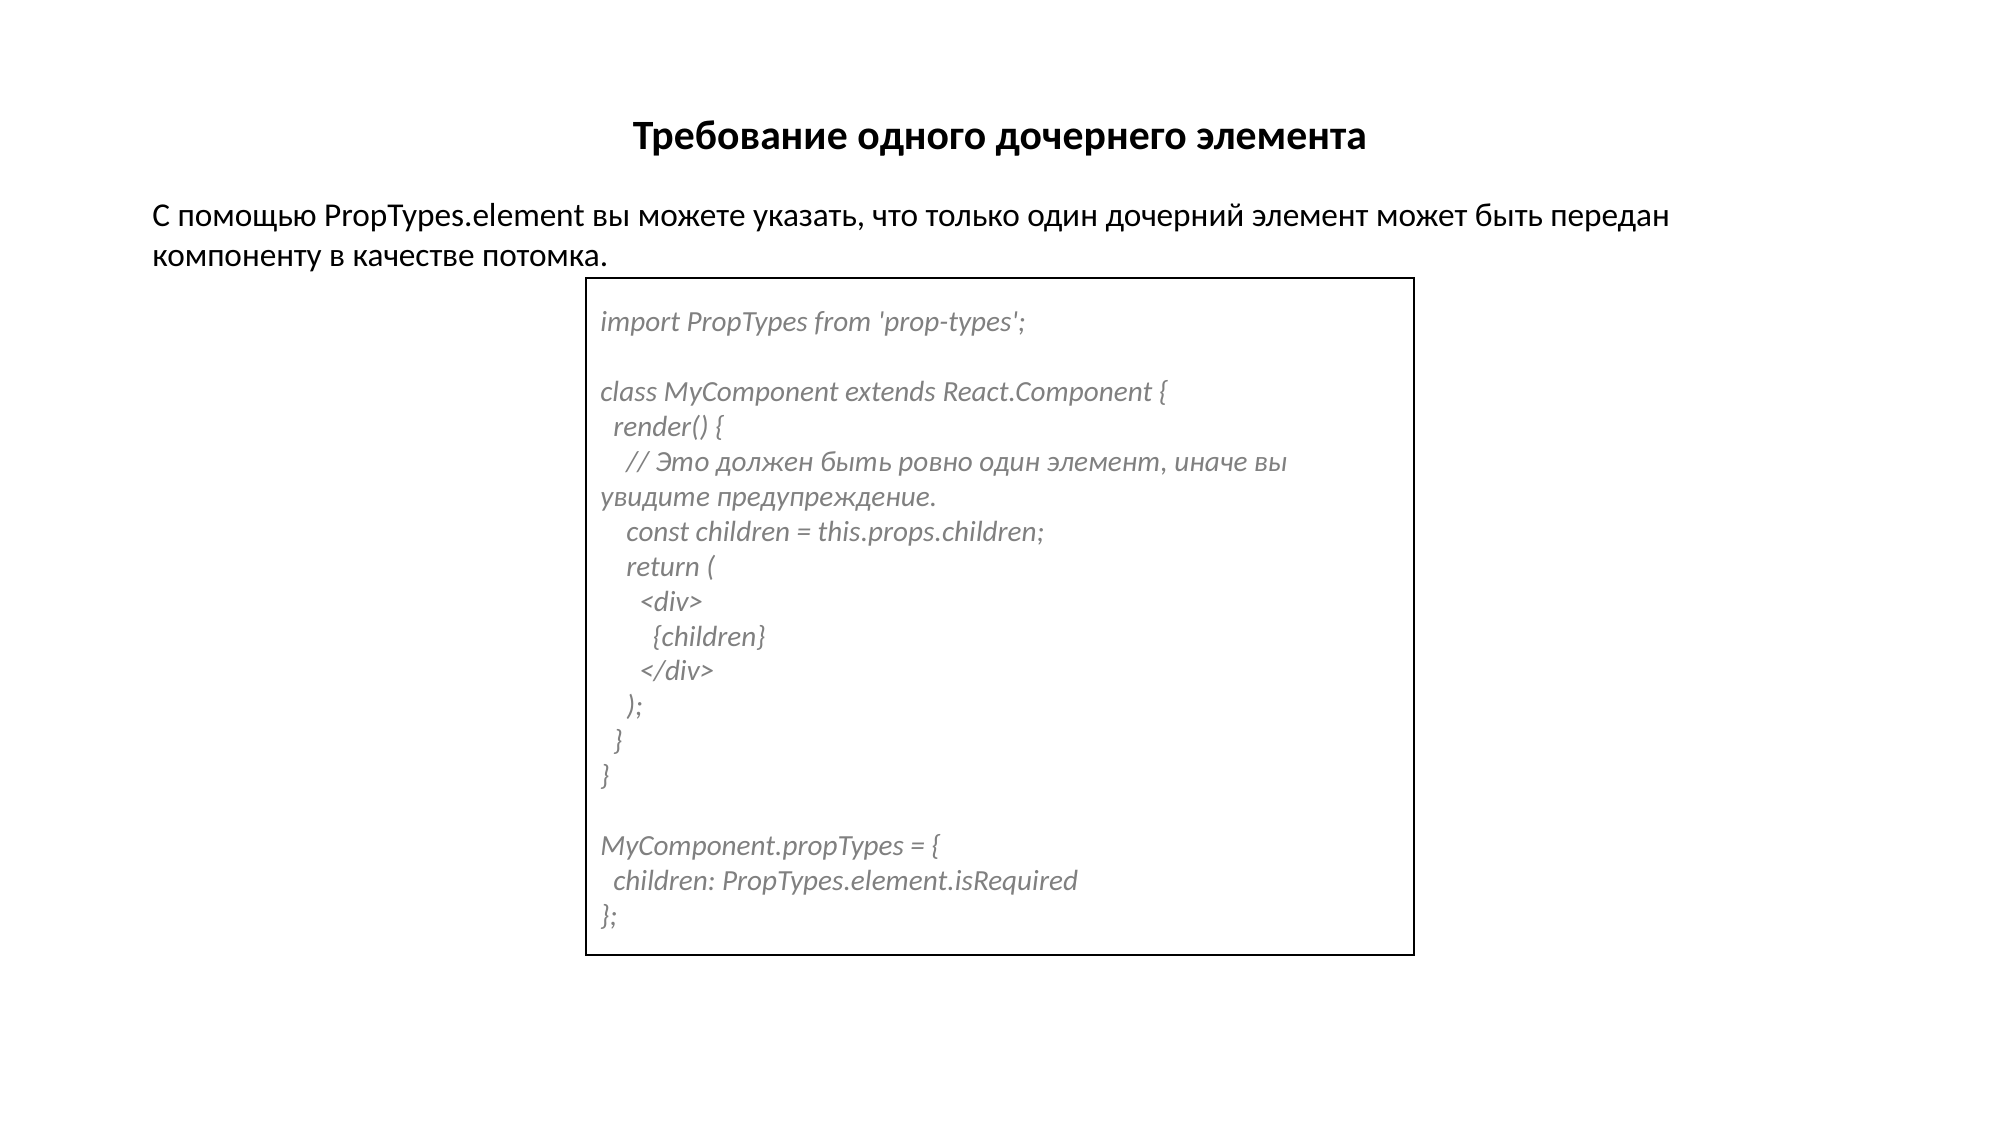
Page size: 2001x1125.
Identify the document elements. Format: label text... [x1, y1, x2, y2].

list Требование одного дочернего элемента С помощью PropTypes.element вы можете указать, что только один дочерний элемент может быть передан компоненту в качестве потомка. [137, 100, 1863, 1014]
text_box import PropTypes from 'prop-types'; class MyComponent extends React.Component { render() { // Это должен быть ровно один элемент, иначе вы увидите предупреждение. const children = this.props.children; return ( <div> {children} </div> ); } } MyComponent.propTypes = { children: PropTypes.element.isRequired }; [585, 277, 1415, 956]
